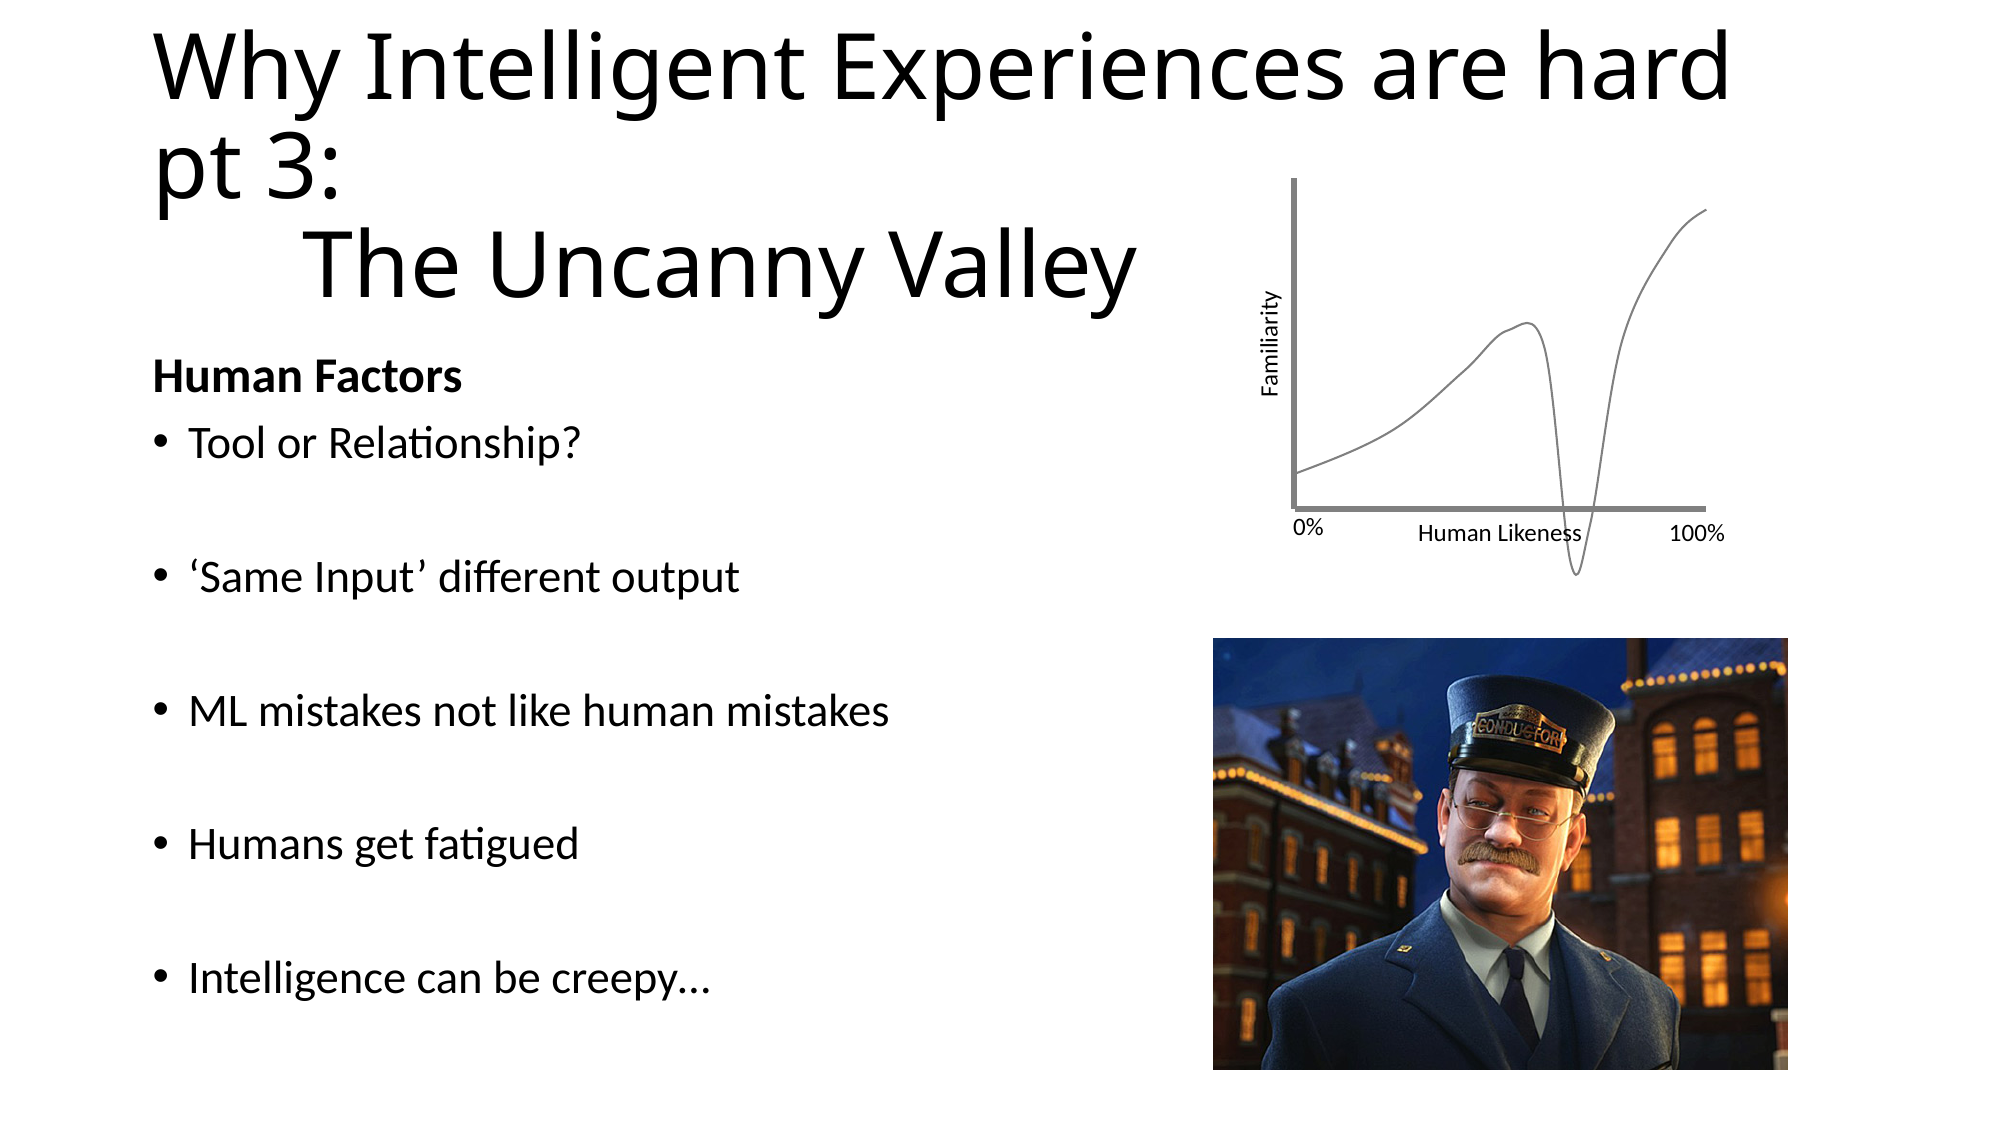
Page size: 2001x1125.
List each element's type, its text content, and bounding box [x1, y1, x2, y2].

text_box [1567, 554, 1585, 577]
text_box 0% [1278, 503, 1339, 549]
text_box Human Likeness [1403, 509, 1598, 554]
text_box [1297, 208, 1707, 506]
text_box 100% [1654, 508, 1740, 554]
list Human Factors [137, 275, 984, 410]
title Why Intelligent Experiences are hard pt 3: The Uncanny Valley [137, 59, 1863, 278]
text_box Familiarity [1245, 276, 1291, 413]
list Tool or Relationship? ‘Same Input’ different output ML mistakes not like human mistakes Humans get fatigued Intelligence can be creepy… [137, 410, 984, 1016]
picture [1213, 638, 1788, 1070]
